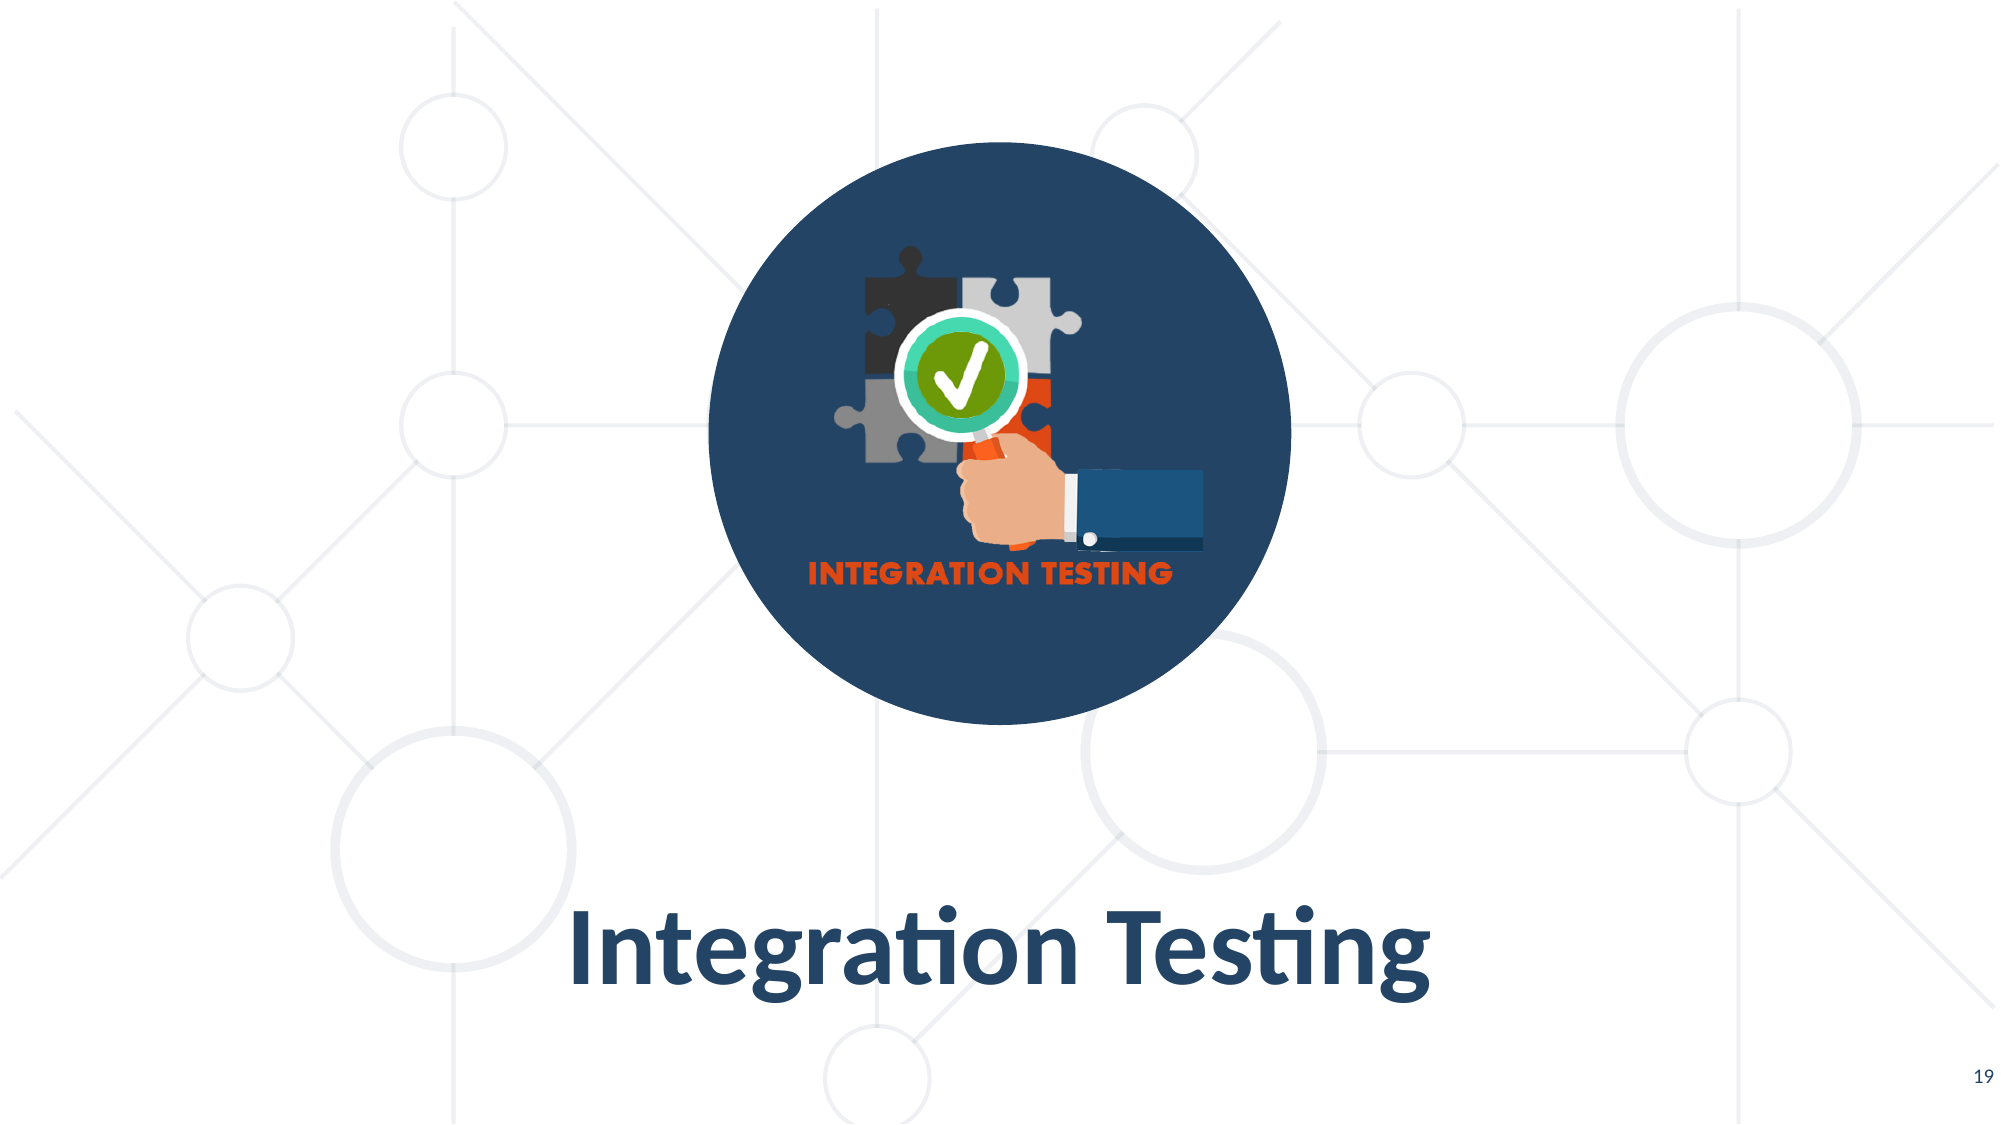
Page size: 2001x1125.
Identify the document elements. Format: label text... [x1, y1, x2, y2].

slide_number 19 [1929, 1049, 2000, 1100]
picture [797, 209, 1203, 615]
list Integration Testing [100, 873, 1900, 1000]
